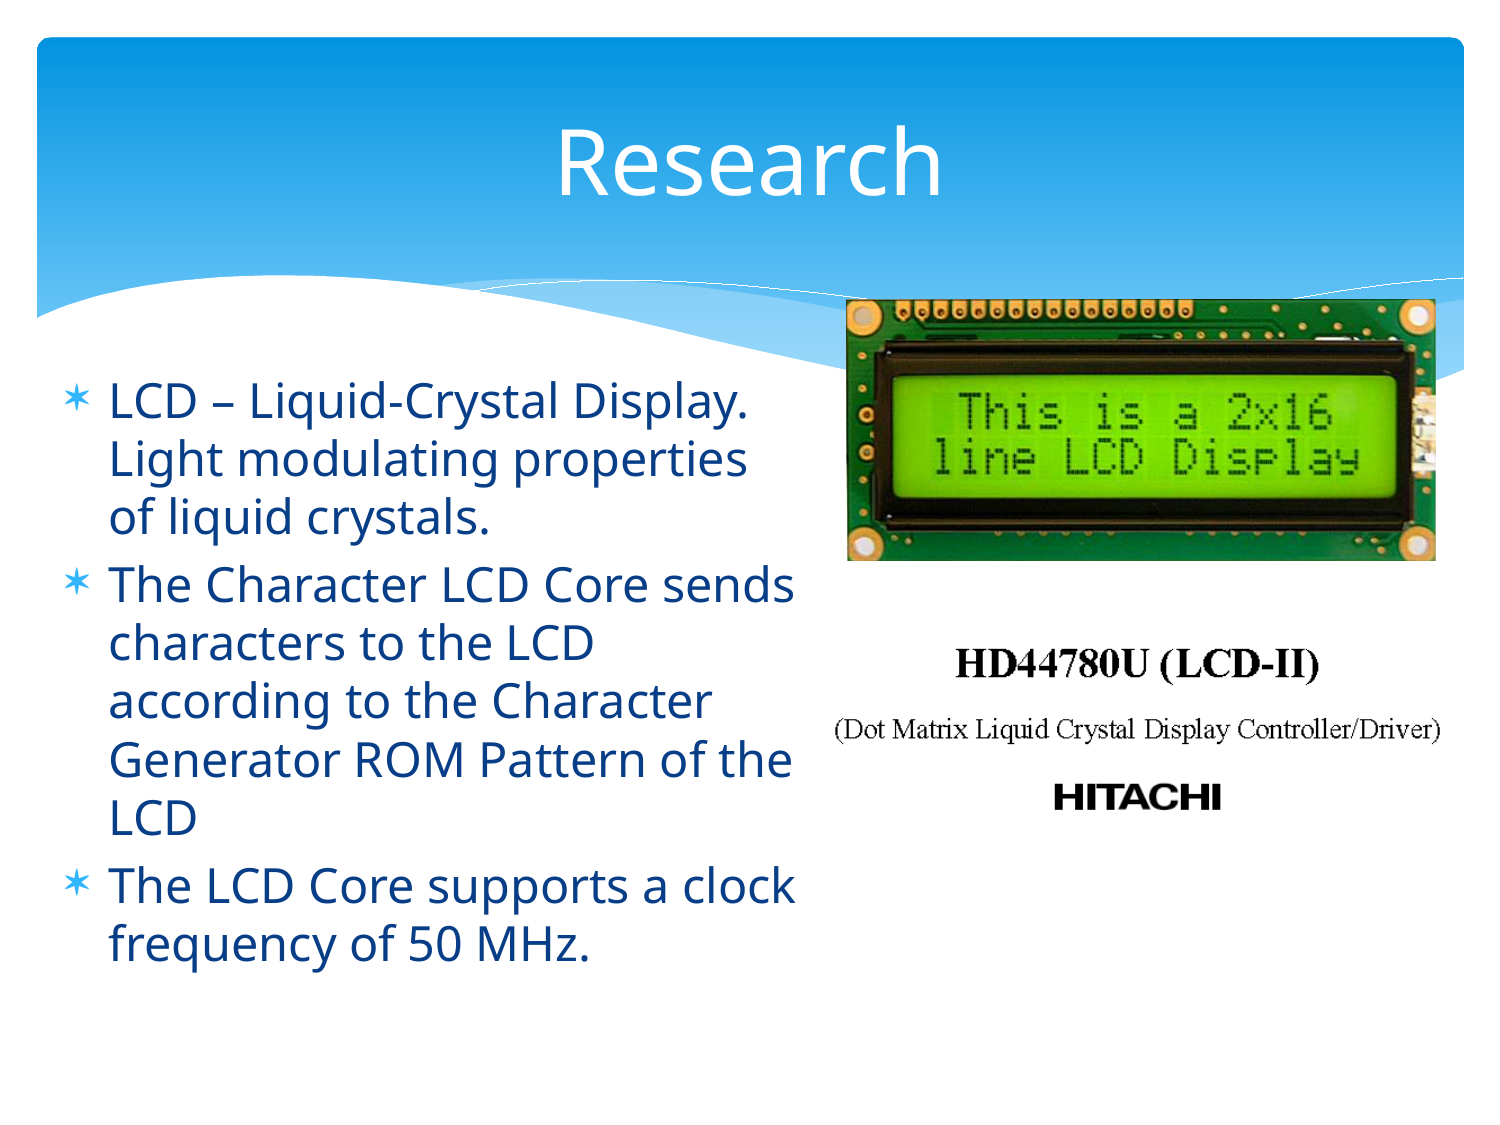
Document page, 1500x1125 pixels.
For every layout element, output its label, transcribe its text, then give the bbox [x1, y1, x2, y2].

title Research [75, 55, 1425, 261]
picture [813, 624, 1468, 836]
picture [846, 299, 1436, 562]
list LCD – Liquid-Crystal Display. Light modulating properties of liquid crystals. The Character LCD Core sends characters to the LCD according to the Character Generator ROM Pattern of the LCD The LCD Core supports a clock frequency of 50 MHz. [50, 362, 813, 980]
